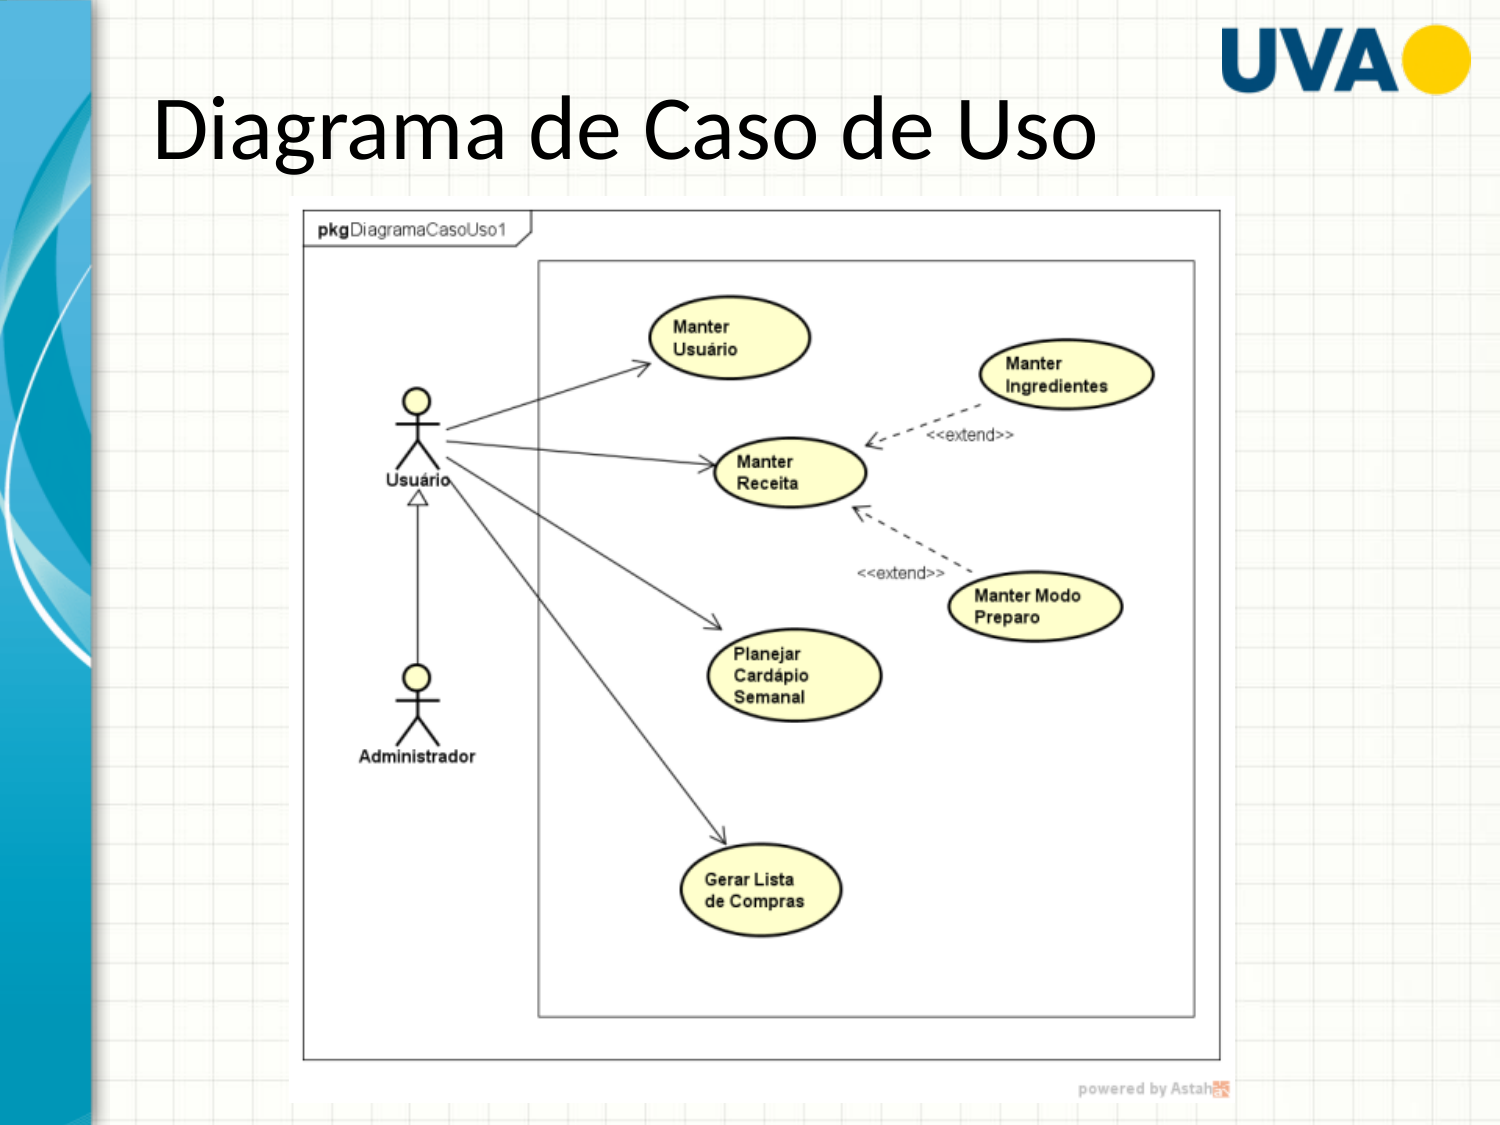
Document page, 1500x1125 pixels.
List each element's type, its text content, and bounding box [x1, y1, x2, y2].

picture [0, 0, 1500, 1125]
title Diagrama de Caso de Uso [137, 50, 1388, 197]
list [288, 195, 1235, 1103]
